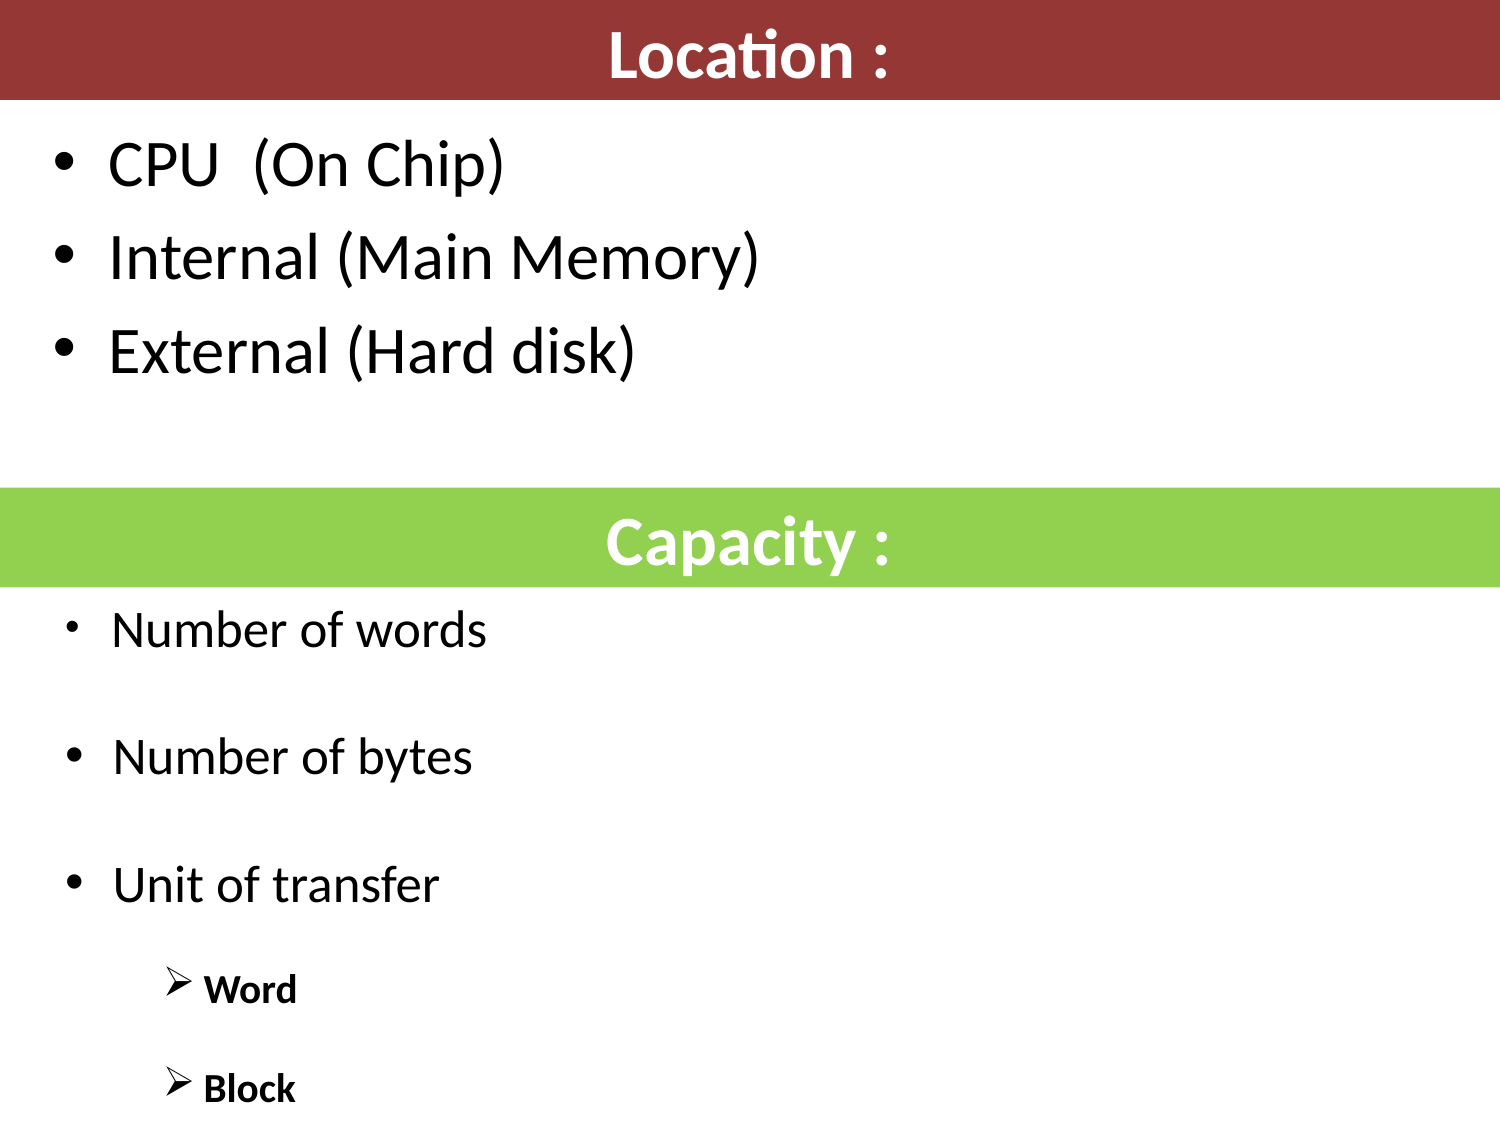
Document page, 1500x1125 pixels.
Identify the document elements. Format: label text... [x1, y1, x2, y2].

title Location : [0, 0, 1500, 100]
list CPU (On Chip) Internal (Main Memory) External (Hard disk) [37, 112, 1413, 425]
text_box Number of words Number of bytes Unit of transfer Word Block [50, 587, 1450, 1125]
text_box Capacity : [0, 487, 1500, 588]
